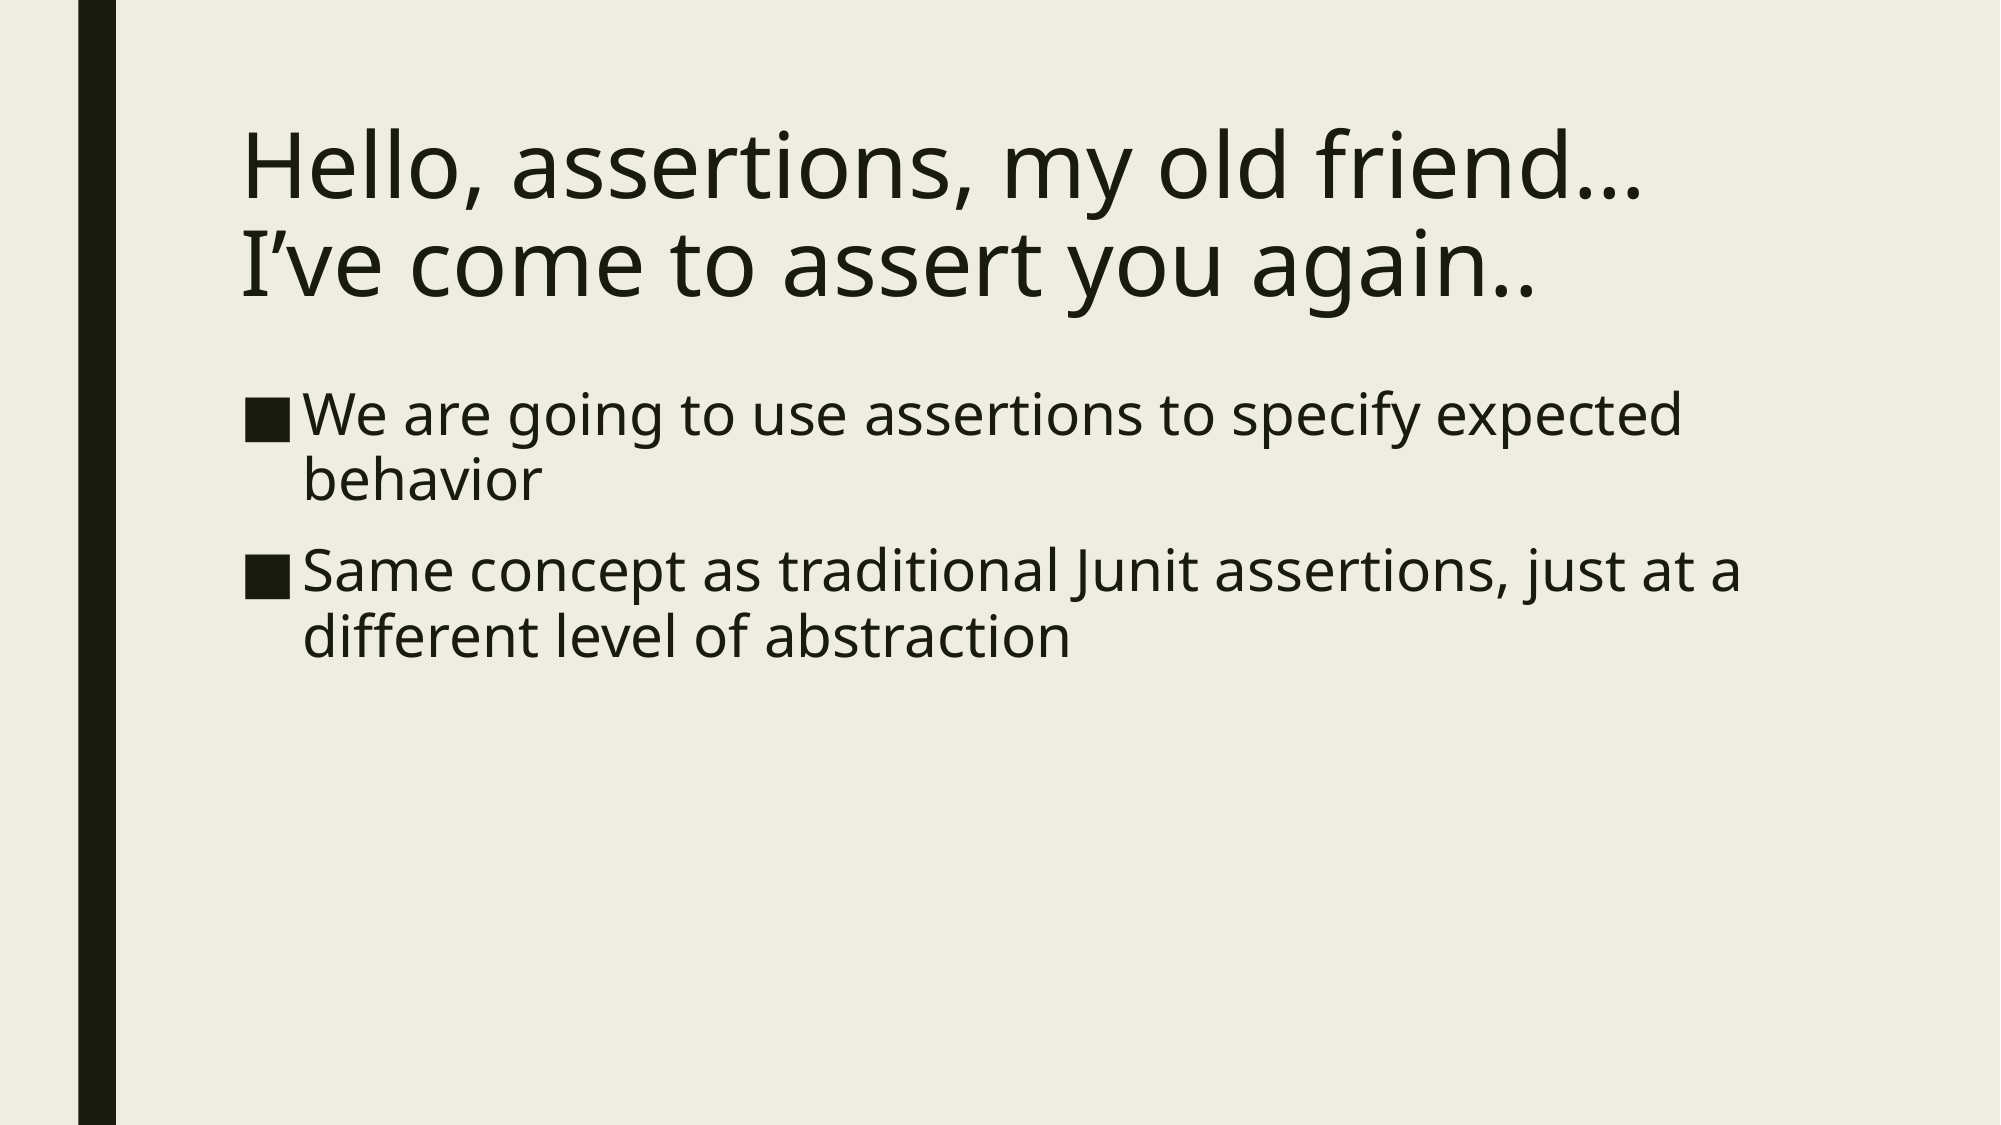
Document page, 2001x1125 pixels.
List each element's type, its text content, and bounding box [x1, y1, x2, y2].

list We are going to use assertions to specify expected behavior Same concept as traditional Junit assertions, just at a different level of abstraction [225, 375, 1800, 963]
title Hello, assertions, my old friend… I’ve come to assert you again.. [225, 112, 1800, 357]
